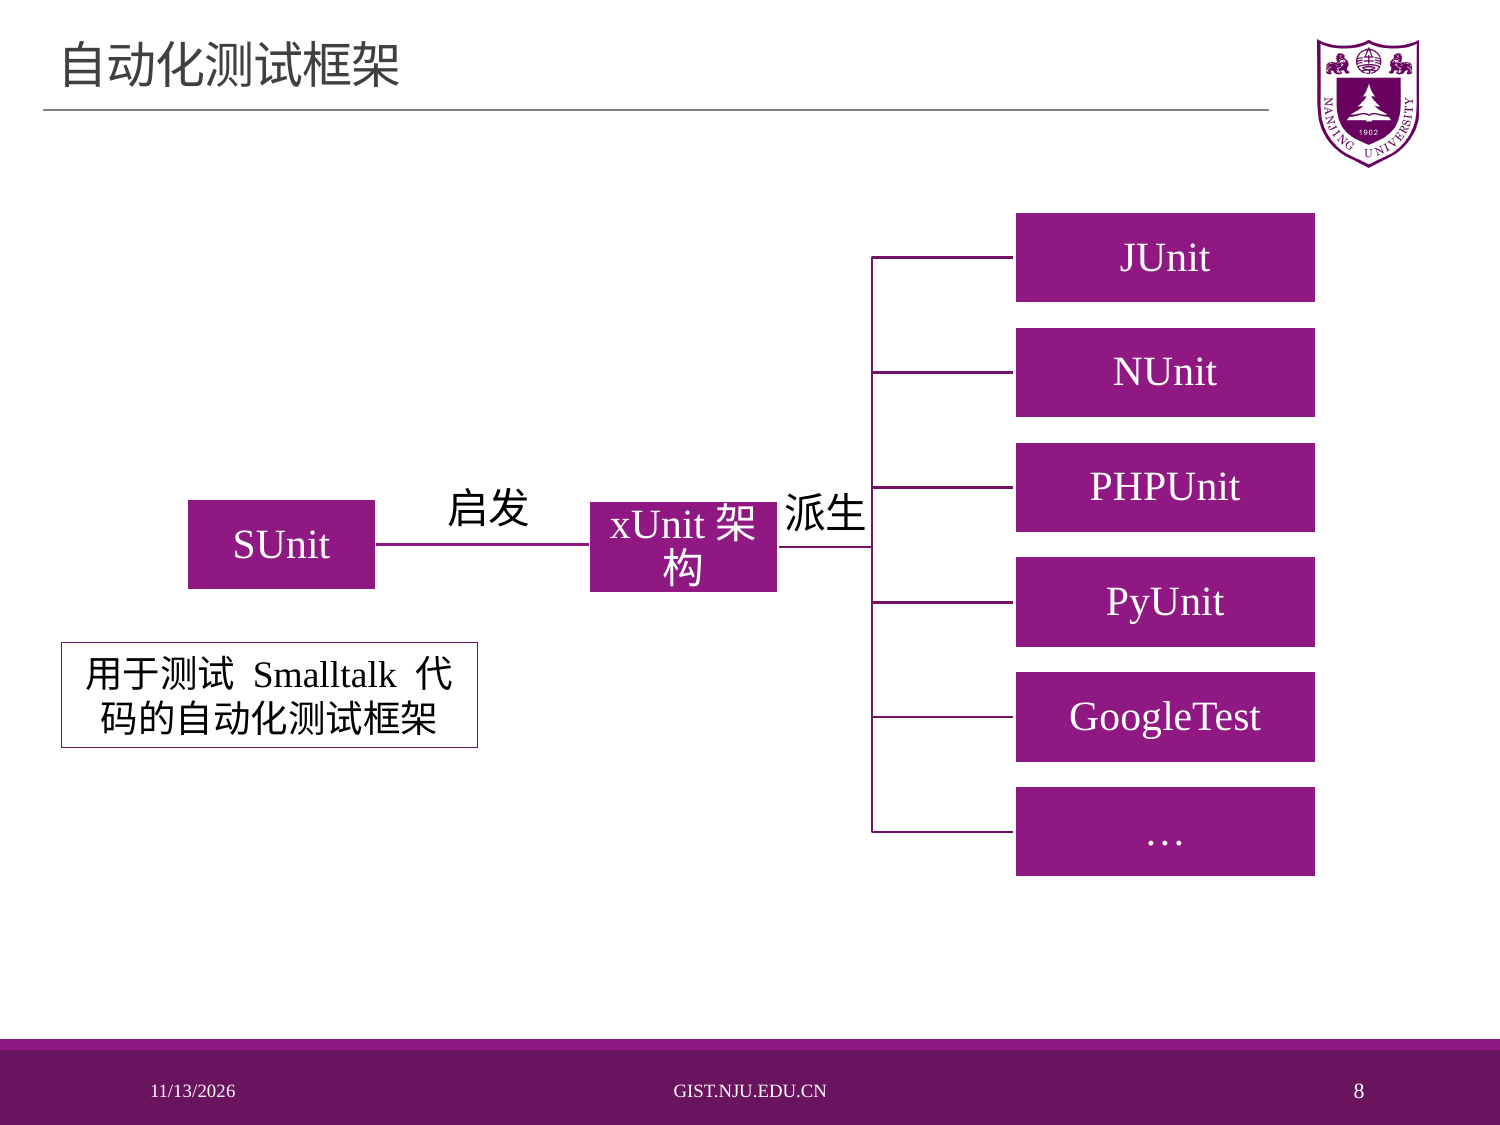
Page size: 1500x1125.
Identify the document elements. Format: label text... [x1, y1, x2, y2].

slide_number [135, 1059, 440, 1120]
title 自动化测试框架 [42, 18, 1281, 101]
text_box 启发 [388, 473, 585, 539]
footer Gist.nju.edu.cn [453, 1059, 1047, 1120]
text_box 用于测试 Smalltalk 代码的自动化测试框架 [61, 642, 478, 748]
slide_number 8 [1218, 1059, 1380, 1120]
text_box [588, 210, 1500, 879]
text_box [186, 498, 377, 592]
